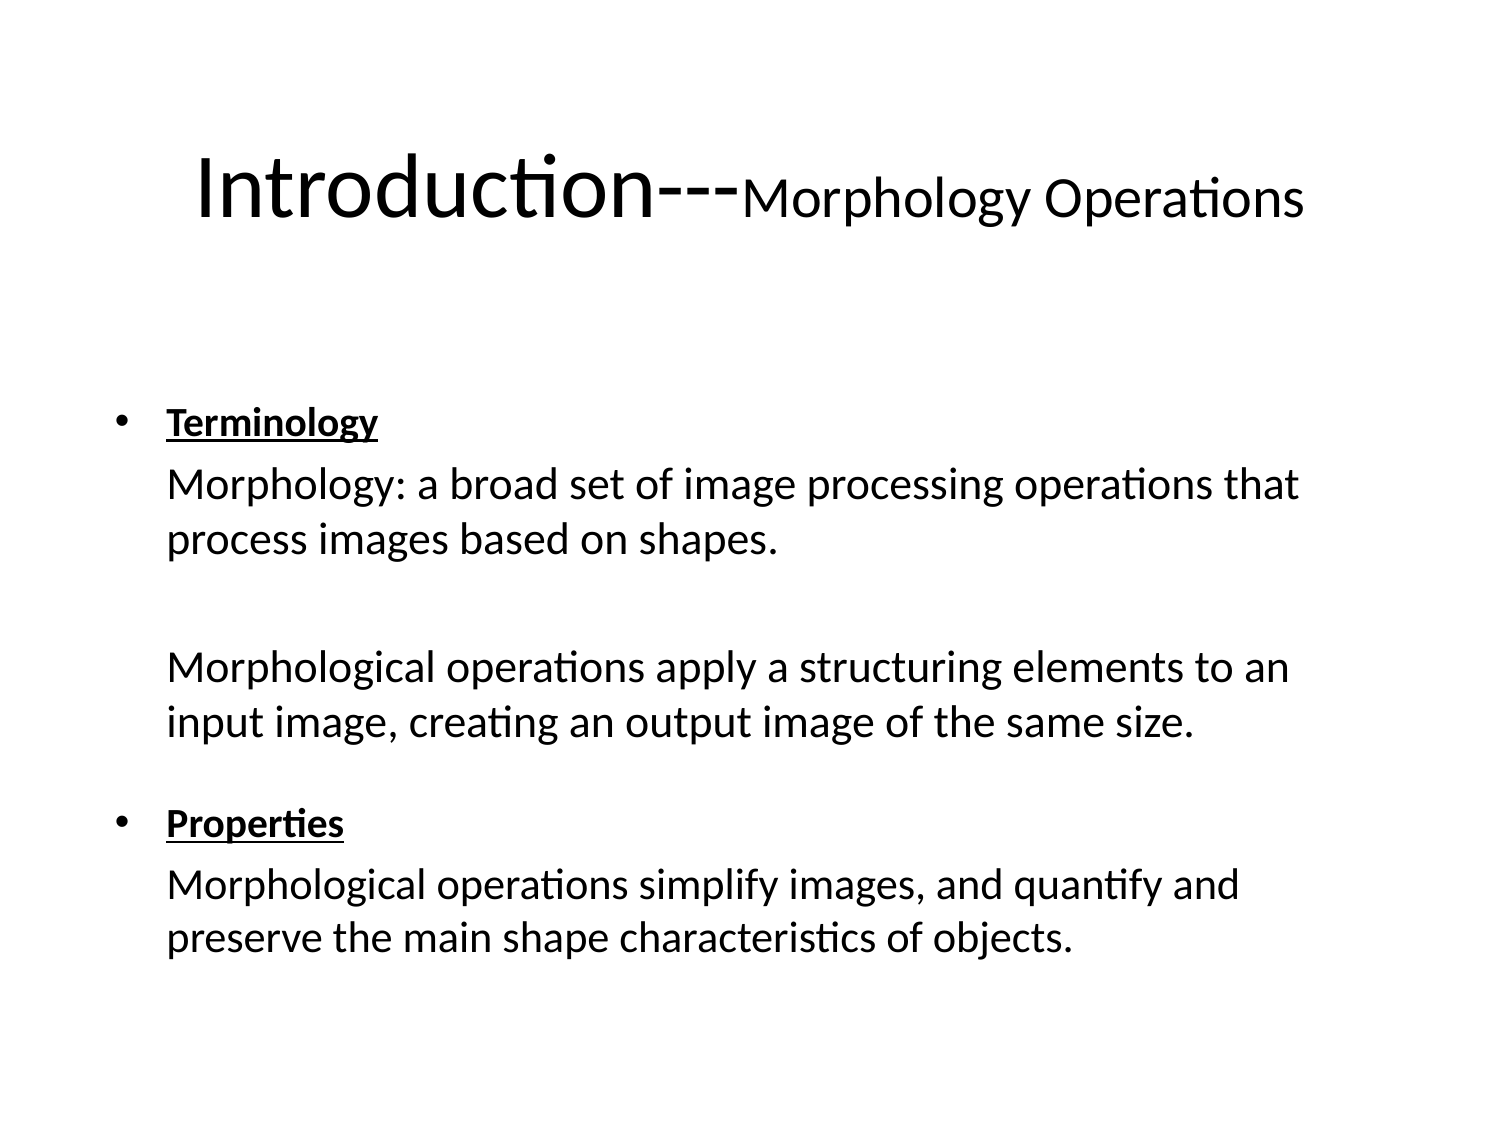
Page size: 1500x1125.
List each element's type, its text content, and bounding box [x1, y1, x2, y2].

title Introduction---Morphology Operations [112, 87, 1388, 275]
list Terminology Morphology: a broad set of image processing operations that process images based on shapes. Morphological operations apply a structuring elements to an input image, creating an output image of the same size. Properties Morphological operations simplify images, and quantify and preserve the main shape characteristics of objects. [99, 387, 1413, 1013]
